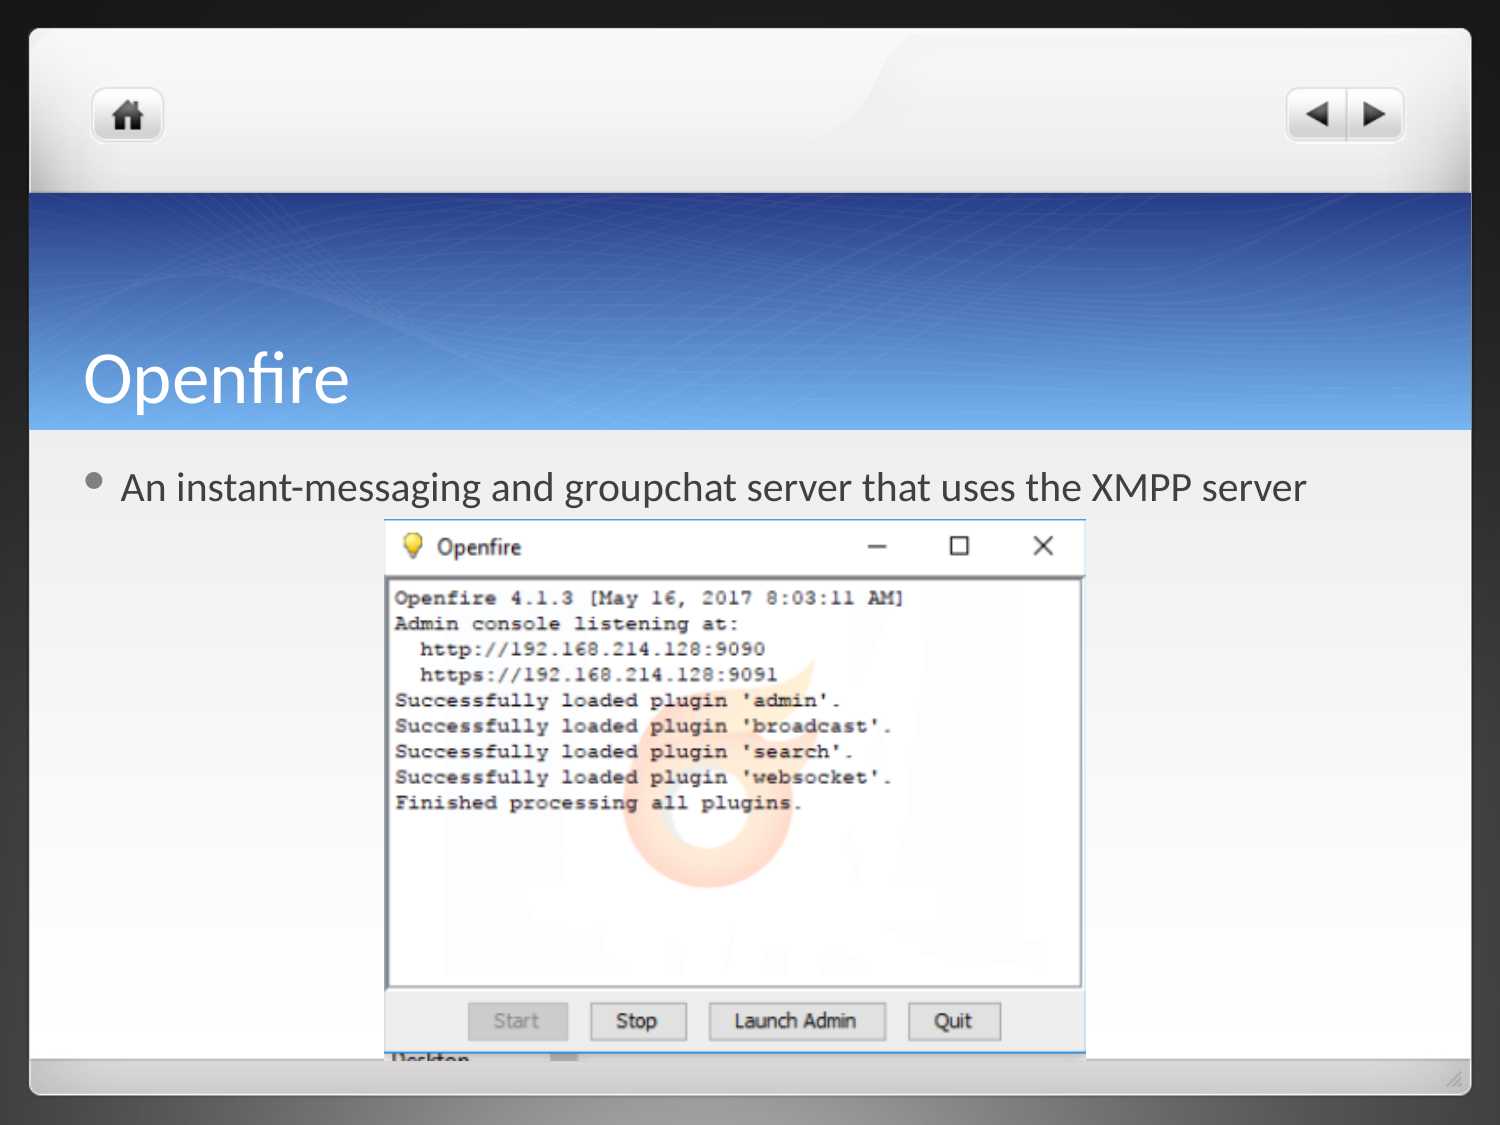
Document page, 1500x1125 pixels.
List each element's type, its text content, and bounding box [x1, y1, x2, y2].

title Openfire [68, 238, 1432, 427]
list An instant-messaging and groupchat server that uses the XMPP server [68, 452, 1432, 1025]
picture [0, 0, 1500, 1125]
